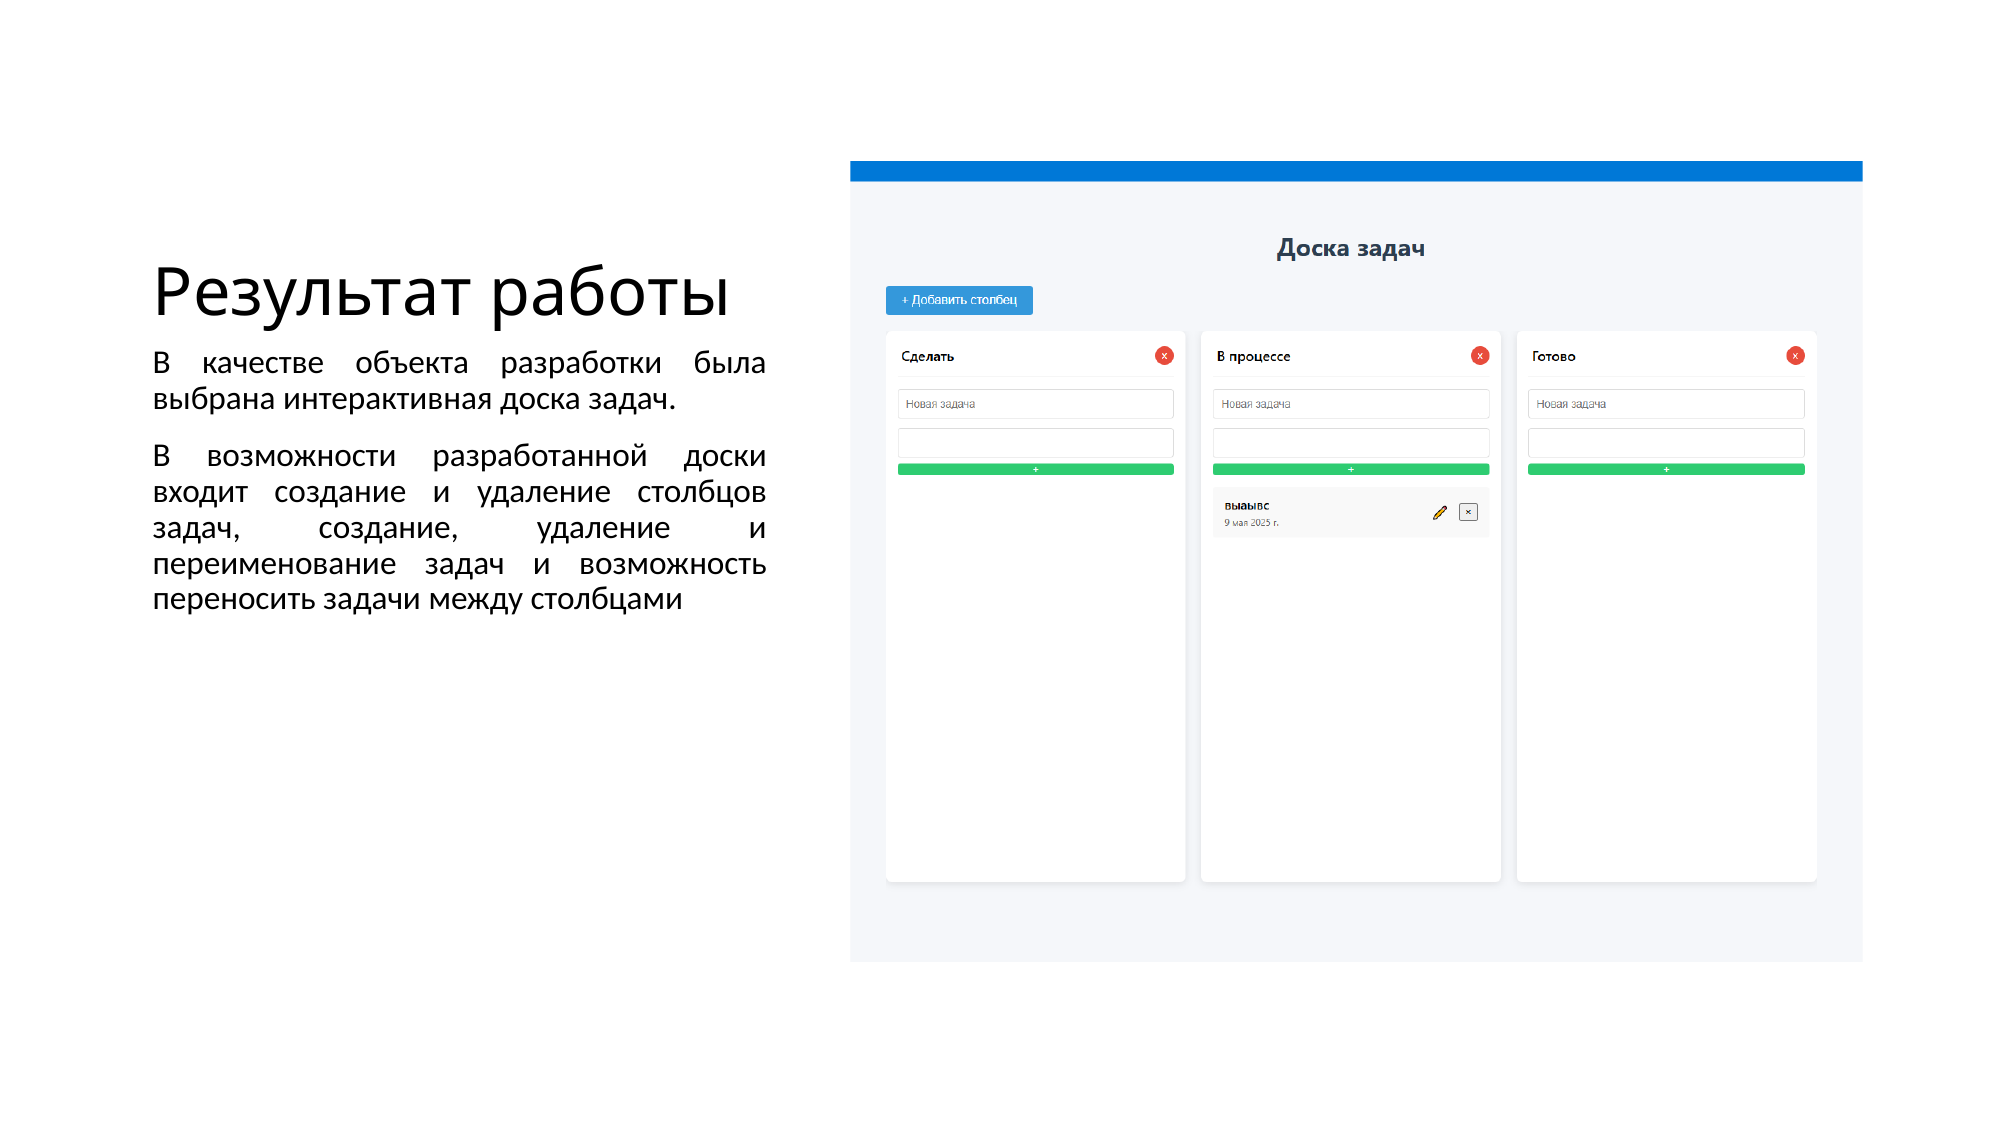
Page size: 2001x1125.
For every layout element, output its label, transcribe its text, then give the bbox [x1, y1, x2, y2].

list В качестве объекта разработки была выбрана интерактивная доска задач. В возможности разработанной доски входит создание и удаление столбцов задач, создание, удаление и переименование задач и возможность переносить задачи между столбцами [137, 337, 783, 963]
title Результат работы [137, 75, 783, 337]
picture [850, 161, 1863, 962]
